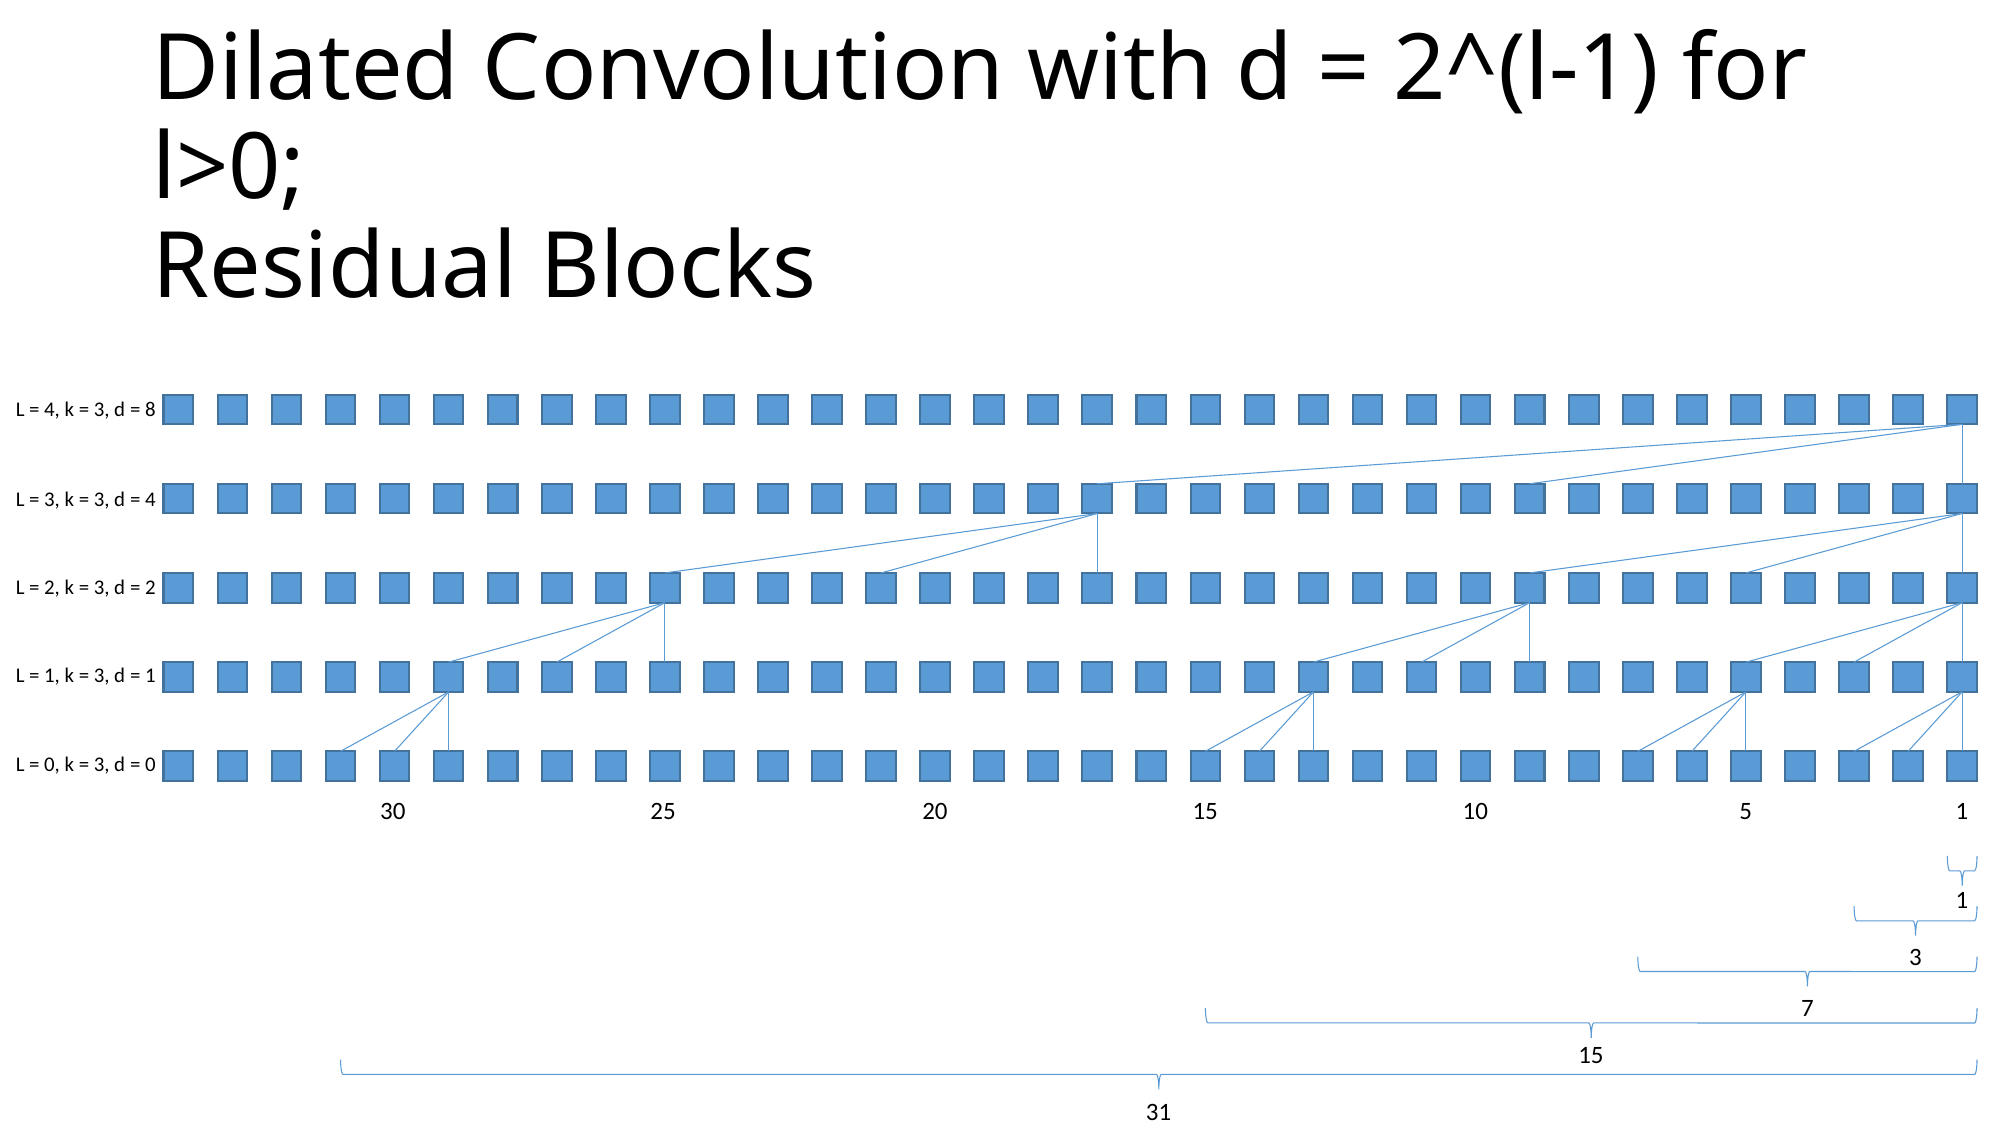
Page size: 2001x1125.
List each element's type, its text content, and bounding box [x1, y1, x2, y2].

text_box [487, 663, 519, 693]
text_box [1460, 750, 1491, 782]
text_box [379, 483, 410, 514]
text_box [595, 663, 627, 693]
text_box [703, 661, 735, 693]
text_box [1460, 394, 1491, 424]
title Dilated Convolution with d = 2^(l-1) for l>0; Residual Blocks [137, 59, 1863, 278]
text_box [1081, 572, 1113, 604]
text_box [1352, 484, 1383, 514]
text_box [1529, 424, 1963, 484]
text_box [1460, 663, 1491, 693]
text_box [1190, 394, 1221, 424]
text_box [865, 483, 897, 513]
text_box [541, 750, 573, 782]
text_box [1838, 573, 1870, 602]
text_box [433, 394, 464, 425]
text_box [1937, 956, 1978, 973]
text_box [703, 573, 735, 604]
text_box [1619, 1059, 1978, 1075]
text_box [1784, 394, 1816, 424]
text_box [1784, 573, 1816, 602]
text_box [1298, 661, 1329, 693]
text_box [757, 750, 789, 782]
text_box [649, 572, 681, 604]
text_box [217, 572, 248, 604]
text_box [703, 750, 735, 782]
text_box [325, 661, 356, 693]
text_box [1514, 394, 1546, 424]
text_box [1745, 602, 1854, 663]
text_box [1135, 484, 1167, 514]
text_box [811, 750, 843, 782]
text_box [1244, 752, 1275, 782]
text_box [919, 573, 951, 604]
text_box [1352, 394, 1383, 424]
text_box [1244, 484, 1275, 514]
text_box 10 [1447, 787, 1504, 832]
text_box 25 [635, 787, 691, 832]
text_box [171, 483, 194, 514]
text_box [1027, 573, 1059, 604]
text_box [649, 394, 681, 425]
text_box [1421, 602, 1530, 663]
text_box [1838, 484, 1870, 513]
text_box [1205, 691, 1314, 752]
text_box [1027, 394, 1059, 425]
text_box [1135, 394, 1167, 424]
text_box [865, 573, 897, 604]
text_box [1946, 661, 1978, 693]
text_box [1637, 956, 1894, 983]
text_box [1853, 906, 1940, 932]
text_box [1135, 750, 1167, 782]
text_box 5 [1724, 787, 1768, 832]
text_box [1676, 573, 1708, 604]
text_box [881, 513, 1098, 573]
text_box [1622, 661, 1654, 693]
text_box [1460, 484, 1491, 514]
text_box [433, 661, 464, 693]
text_box [595, 483, 627, 514]
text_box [1854, 691, 1963, 752]
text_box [1637, 691, 1746, 752]
text_box [1838, 663, 1870, 693]
text_box [1892, 752, 1924, 782]
text_box [1352, 663, 1383, 693]
text_box [325, 394, 356, 425]
text_box [1514, 484, 1546, 514]
text_box [541, 394, 573, 425]
text_box [1298, 394, 1329, 424]
text_box 3 [1894, 932, 1937, 978]
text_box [664, 513, 881, 573]
text_box [433, 572, 464, 604]
text_box [271, 750, 302, 782]
text_box 1 [1940, 787, 1984, 832]
text_box 7 [1786, 983, 1829, 1029]
text_box [487, 483, 519, 514]
text_box [1352, 750, 1383, 782]
text_box [271, 572, 302, 604]
text_box [325, 483, 356, 514]
text_box [1784, 663, 1816, 693]
text_box [595, 572, 627, 602]
text_box 31 [1131, 1088, 1187, 1125]
text_box [171, 394, 194, 425]
text_box [1027, 483, 1059, 513]
text_box [1946, 394, 1978, 425]
text_box [865, 750, 897, 782]
text_box [1838, 394, 1870, 424]
text_box [1568, 484, 1600, 513]
text_box [217, 483, 248, 514]
text_box [487, 394, 519, 425]
text_box [1622, 484, 1654, 513]
text_box [1568, 394, 1600, 424]
text_box [1135, 661, 1167, 693]
text_box [1244, 394, 1275, 424]
text_box L = 0, k = 3, d = 0 [1, 743, 171, 784]
text_box [379, 394, 410, 425]
text_box [1190, 661, 1221, 693]
text_box [1892, 484, 1924, 513]
text_box [1784, 750, 1816, 782]
text_box [1514, 750, 1546, 782]
text_box [811, 394, 843, 425]
text_box [1298, 484, 1329, 514]
text_box [541, 572, 573, 602]
text_box [1514, 661, 1546, 693]
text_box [1745, 513, 1963, 573]
text_box [1568, 750, 1600, 782]
text_box [171, 750, 194, 782]
text_box [271, 394, 302, 425]
text_box [1190, 572, 1221, 604]
text_box [171, 661, 194, 693]
text_box L = 2, k = 3, d = 2 [1, 566, 171, 607]
text_box [649, 750, 681, 782]
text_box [1097, 424, 1529, 484]
text_box [757, 573, 789, 604]
text_box [1568, 661, 1600, 693]
text_box [1081, 483, 1113, 514]
text_box 20 [907, 787, 963, 832]
text_box [1676, 484, 1708, 513]
text_box [703, 394, 735, 425]
text_box [973, 661, 1005, 693]
text_box [757, 483, 789, 513]
text_box [649, 483, 681, 514]
text_box [1730, 661, 1762, 693]
text_box [1514, 572, 1546, 604]
text_box [1190, 750, 1221, 782]
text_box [1529, 513, 1745, 573]
text_box [865, 394, 897, 425]
text_box L = 1, k = 3, d = 1 [1, 654, 171, 695]
text_box [433, 750, 464, 782]
text_box [1784, 484, 1816, 513]
text_box [973, 573, 1005, 604]
text_box [649, 661, 681, 693]
text_box [1298, 750, 1329, 782]
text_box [1313, 602, 1421, 663]
text_box [1406, 572, 1437, 602]
text_box [1204, 1008, 1786, 1031]
text_box [757, 661, 789, 693]
text_box [379, 752, 410, 782]
text_box [171, 572, 194, 604]
text_box [1081, 661, 1113, 693]
text_box [1676, 752, 1708, 782]
text_box [919, 394, 951, 425]
text_box [1622, 394, 1654, 424]
text_box [541, 483, 573, 514]
text_box 1 [1940, 876, 1984, 922]
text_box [556, 602, 665, 663]
text_box [379, 572, 410, 604]
text_box [1298, 572, 1329, 604]
text_box [1892, 394, 1924, 424]
text_box [1892, 663, 1924, 691]
text_box [703, 483, 735, 513]
text_box [1244, 572, 1275, 604]
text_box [448, 602, 556, 663]
text_box [811, 661, 843, 693]
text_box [1854, 602, 1963, 663]
text_box [1730, 484, 1762, 513]
text_box 15 [1563, 1031, 1619, 1076]
text_box [1676, 661, 1708, 691]
text_box [1081, 394, 1113, 425]
text_box L = 3, k = 3, d = 4 [1, 477, 171, 518]
text_box [865, 661, 897, 693]
text_box [1622, 750, 1654, 782]
text_box [595, 394, 627, 425]
text_box L = 4, k = 3, d = 8 [1, 388, 171, 429]
text_box [1829, 1008, 1978, 1024]
text_box [1027, 661, 1059, 693]
text_box [1622, 573, 1654, 604]
text_box [919, 483, 951, 513]
text_box [271, 661, 302, 693]
text_box [1946, 750, 1978, 782]
text_box [340, 1059, 1563, 1088]
text_box [1406, 663, 1437, 693]
text_box [595, 750, 627, 782]
text_box [1460, 572, 1491, 602]
text_box [325, 572, 356, 604]
text_box [1730, 750, 1762, 782]
text_box [1946, 483, 1978, 514]
text_box [1838, 750, 1870, 782]
text_box [1406, 394, 1437, 424]
text_box [1352, 572, 1383, 602]
text_box [487, 750, 519, 782]
text_box [1946, 572, 1978, 604]
text_box [1081, 750, 1113, 782]
text_box [1190, 484, 1221, 514]
text_box [217, 750, 248, 782]
text_box [919, 750, 951, 782]
text_box [325, 750, 356, 782]
text_box [1406, 750, 1437, 782]
text_box [379, 661, 410, 691]
text_box 30 [365, 787, 421, 832]
text_box [973, 483, 1005, 513]
text_box 15 [1177, 787, 1233, 832]
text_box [340, 691, 449, 752]
text_box [973, 394, 1005, 425]
text_box [811, 483, 843, 513]
text_box [1946, 855, 1978, 876]
text_box [1135, 572, 1167, 604]
text_box [811, 573, 843, 604]
text_box [217, 661, 248, 693]
text_box [1568, 573, 1600, 604]
text_box [757, 394, 789, 425]
text_box [1244, 661, 1275, 691]
text_box [1730, 573, 1762, 604]
text_box [1027, 750, 1059, 782]
text_box [1676, 394, 1708, 424]
text_box [1406, 484, 1437, 514]
text_box [217, 394, 248, 425]
text_box [1730, 394, 1762, 424]
text_box [919, 661, 951, 693]
text_box [271, 483, 302, 514]
text_box [541, 663, 573, 693]
text_box [433, 483, 464, 514]
text_box [973, 750, 1005, 782]
text_box [487, 572, 519, 602]
text_box [1892, 573, 1924, 602]
